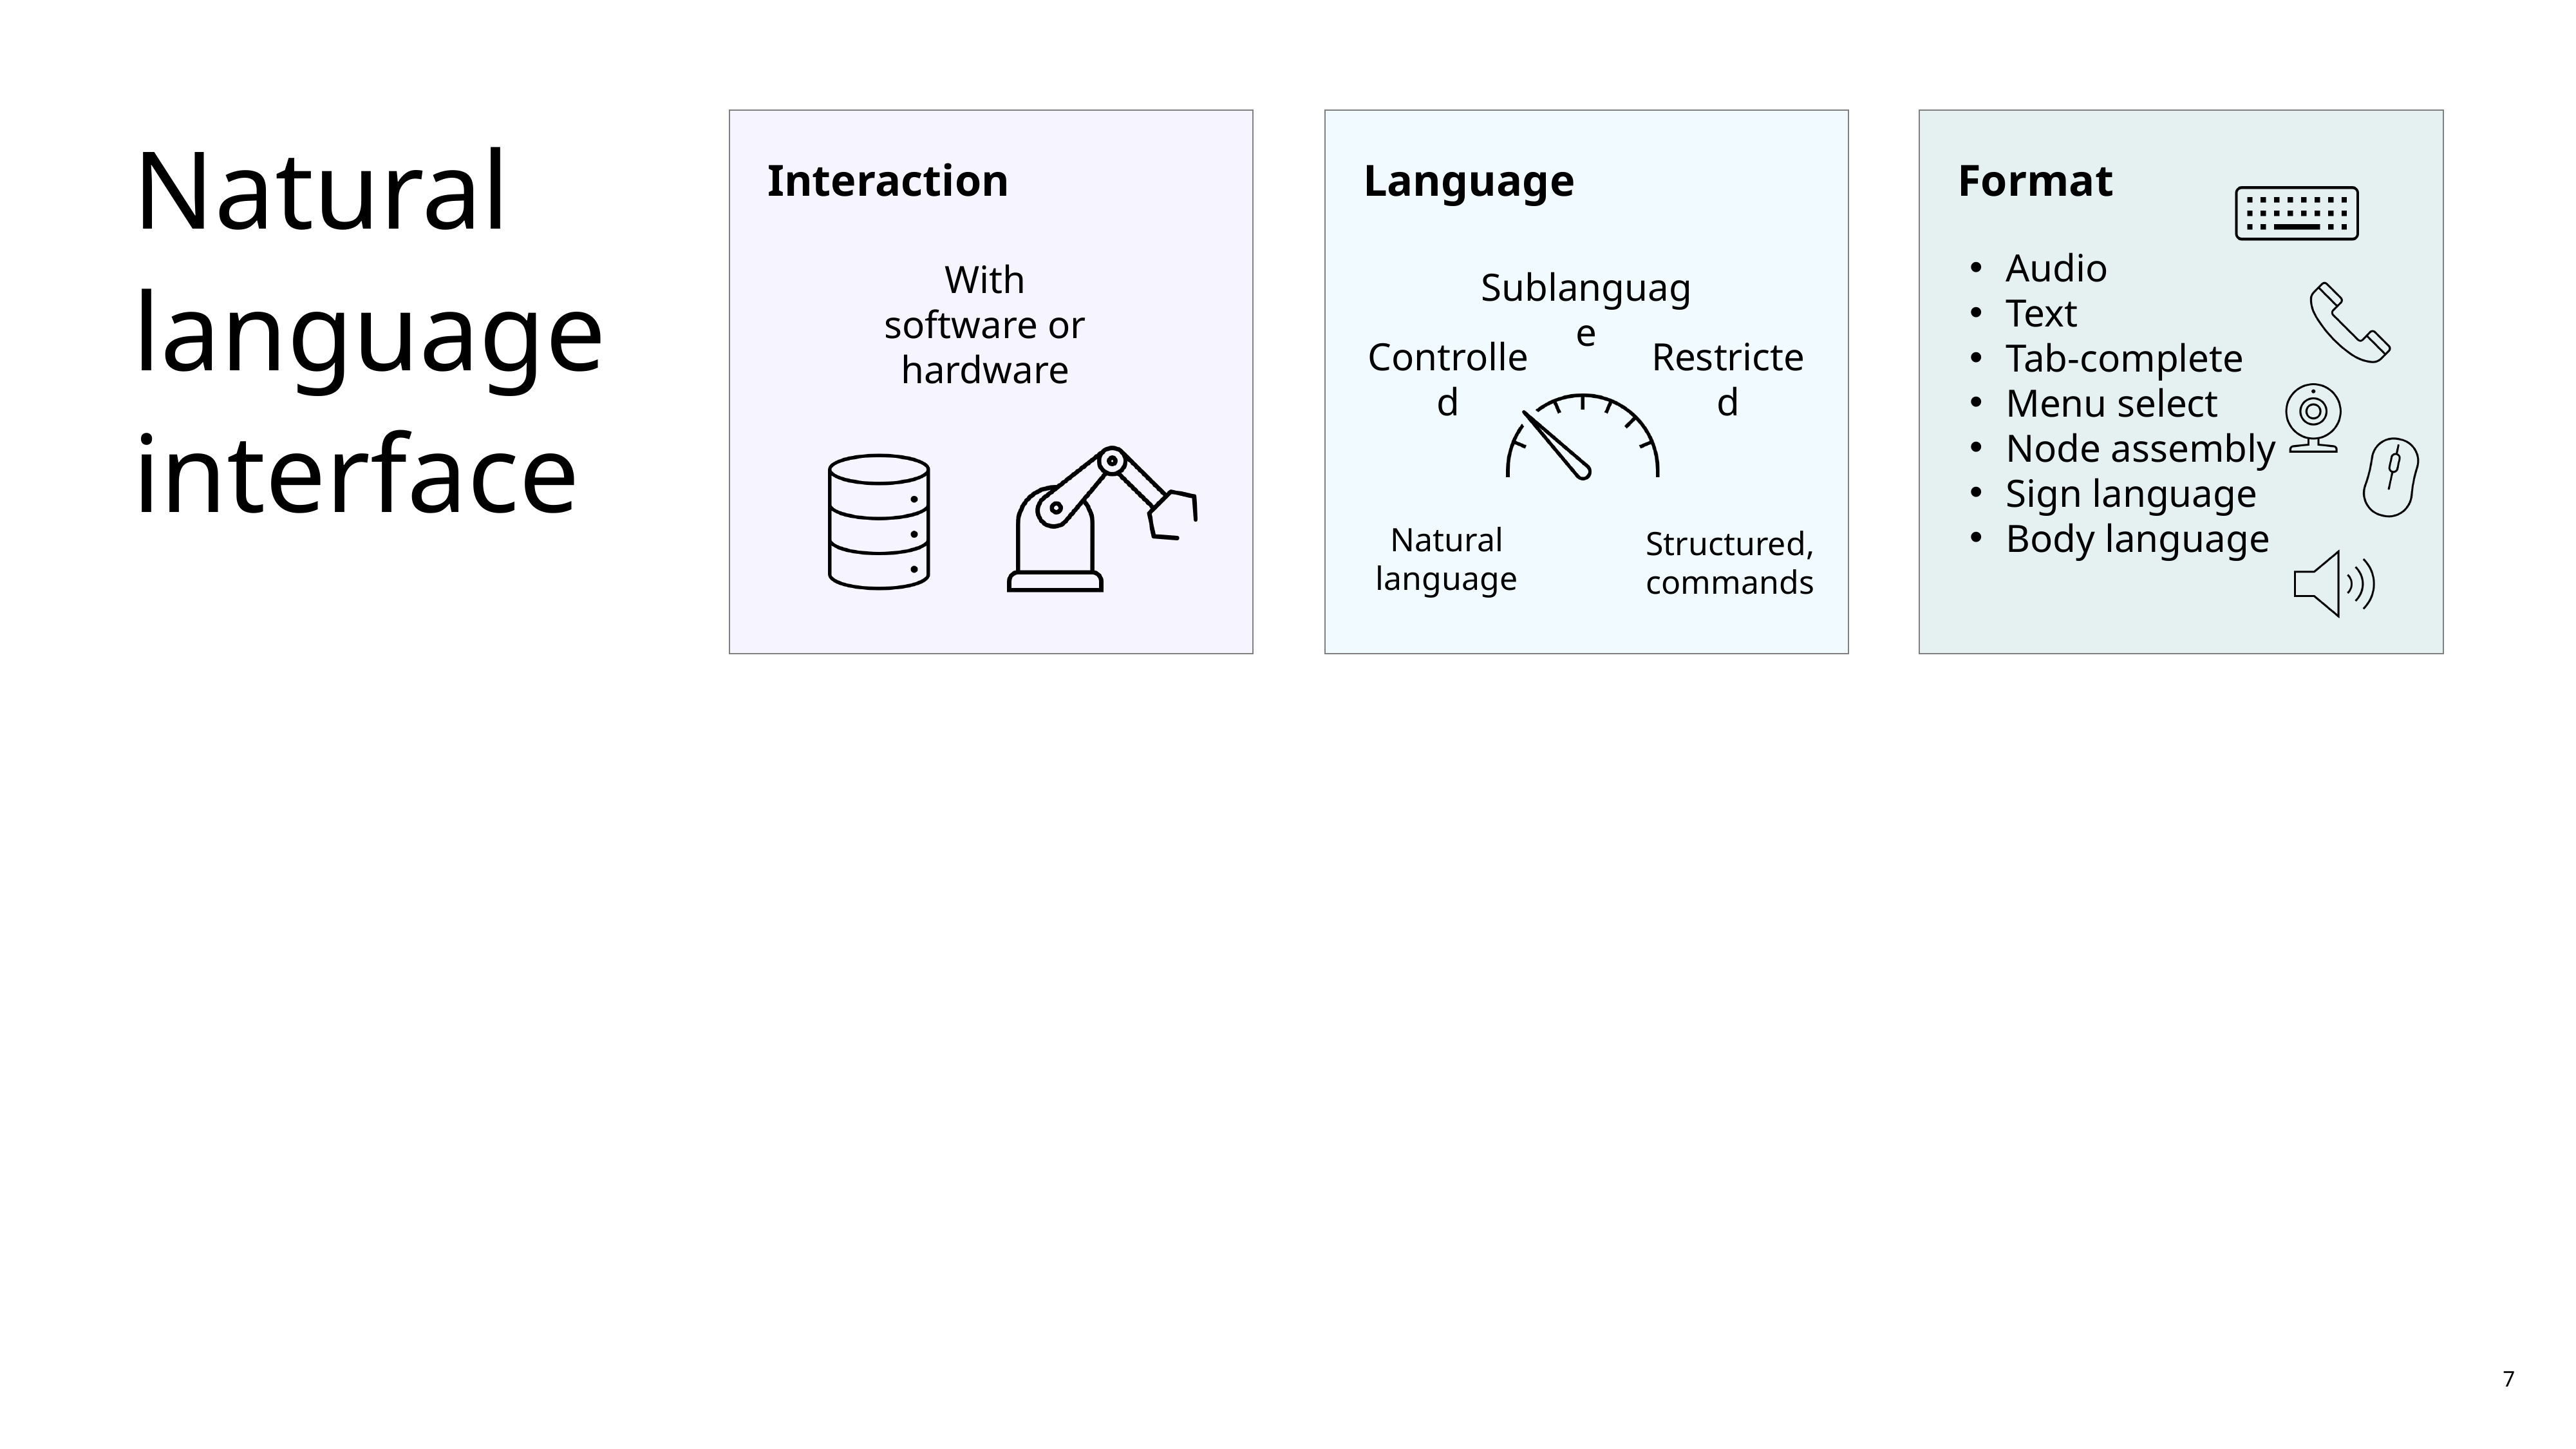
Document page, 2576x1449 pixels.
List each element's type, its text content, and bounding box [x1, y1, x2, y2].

text_box Structured, commands [1642, 523, 1819, 632]
title Natural language interface [133, 108, 657, 593]
list Language [1324, 109, 1849, 654]
picture [998, 415, 1208, 625]
picture [794, 435, 963, 605]
text_box With software or hardware [882, 256, 1088, 365]
text_box Controlled [1360, 333, 1537, 377]
picture [2291, 535, 2388, 632]
slide_number 7 [2486, 1366, 2515, 1394]
text_box Natural language [1373, 519, 1521, 629]
list Format [1919, 109, 2444, 654]
picture [1496, 350, 1668, 522]
picture [2232, 148, 2449, 535]
text_box Restricted [1642, 333, 1814, 398]
list Interaction [729, 109, 1254, 654]
text_box Sublanguage [1474, 263, 1698, 318]
text_box Audio Text Tab-complete Menu select Node assembly Sign language Body language [1970, 244, 2291, 616]
